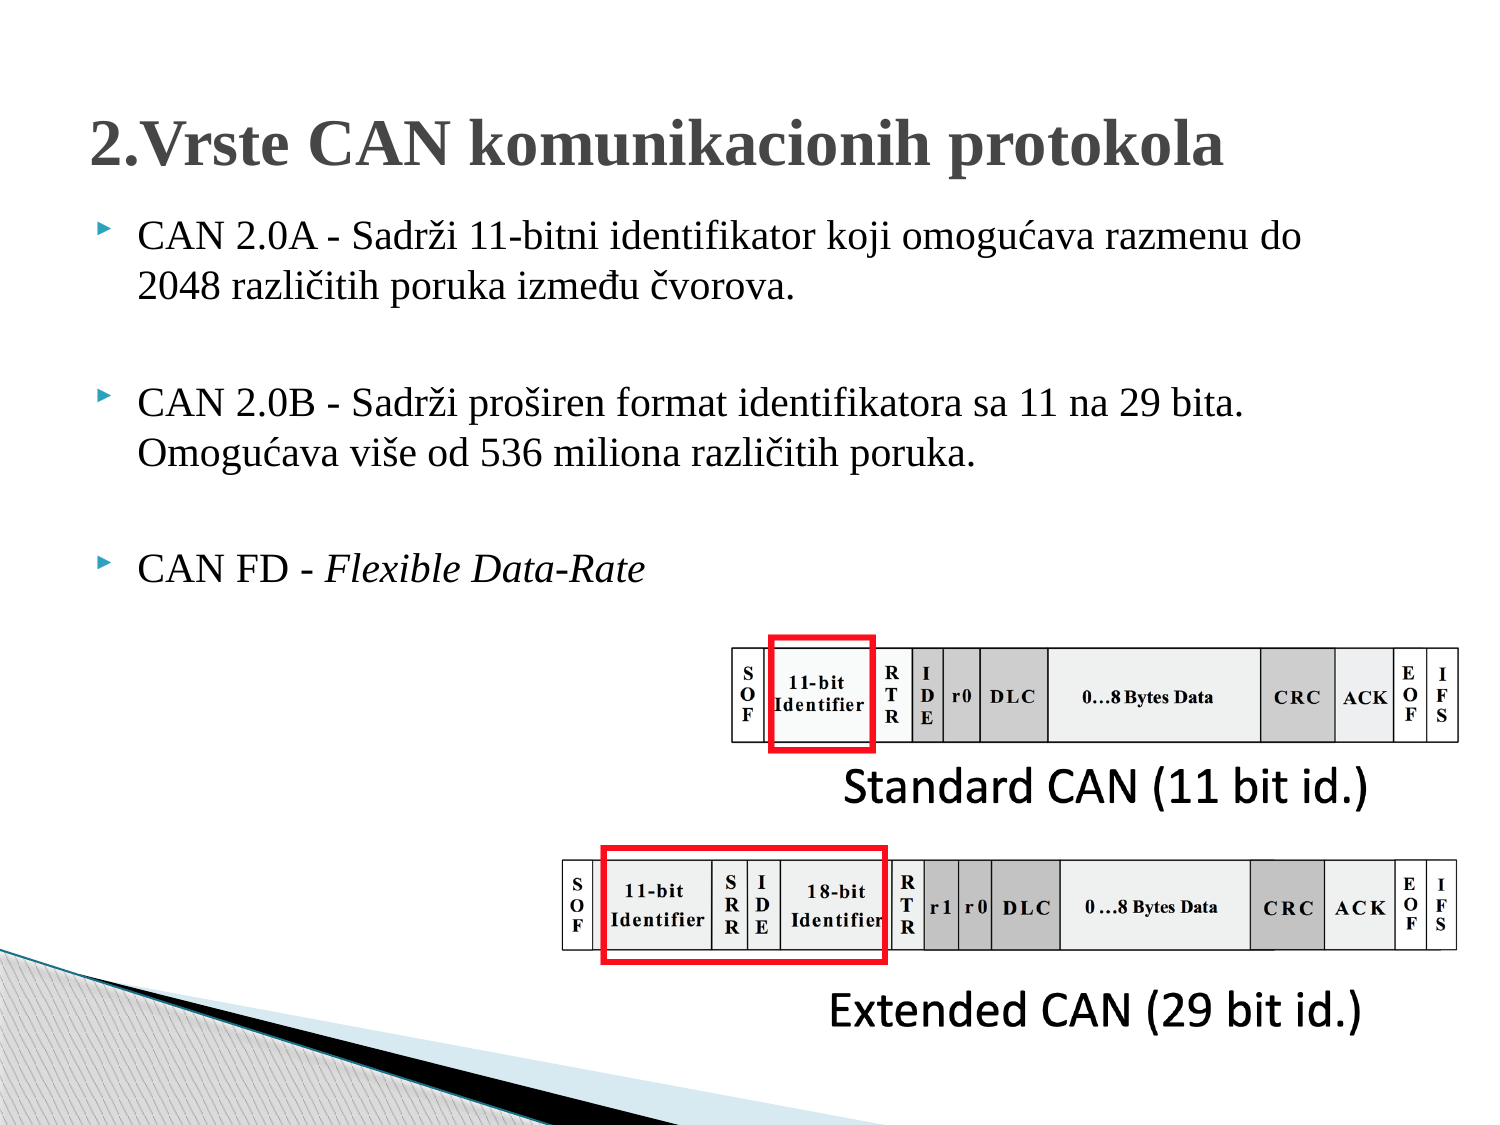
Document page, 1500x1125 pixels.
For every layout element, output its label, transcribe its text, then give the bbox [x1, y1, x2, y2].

picture [537, 587, 1483, 1047]
list CAN 2.0A - Sadrži 11-bitni identifikator koji omogućava razmenu do 2048 različitih poruka između čvorova. CAN 2.0B - Sadrži proširen format identifikatora sa 11 na 29 bita. Omogućava više od 536 miliona različitih poruka. CAN FD - Flexible Data-Rate [62, 200, 1400, 613]
title 2.Vrste CAN komunikacionih protokola [75, 45, 1425, 233]
